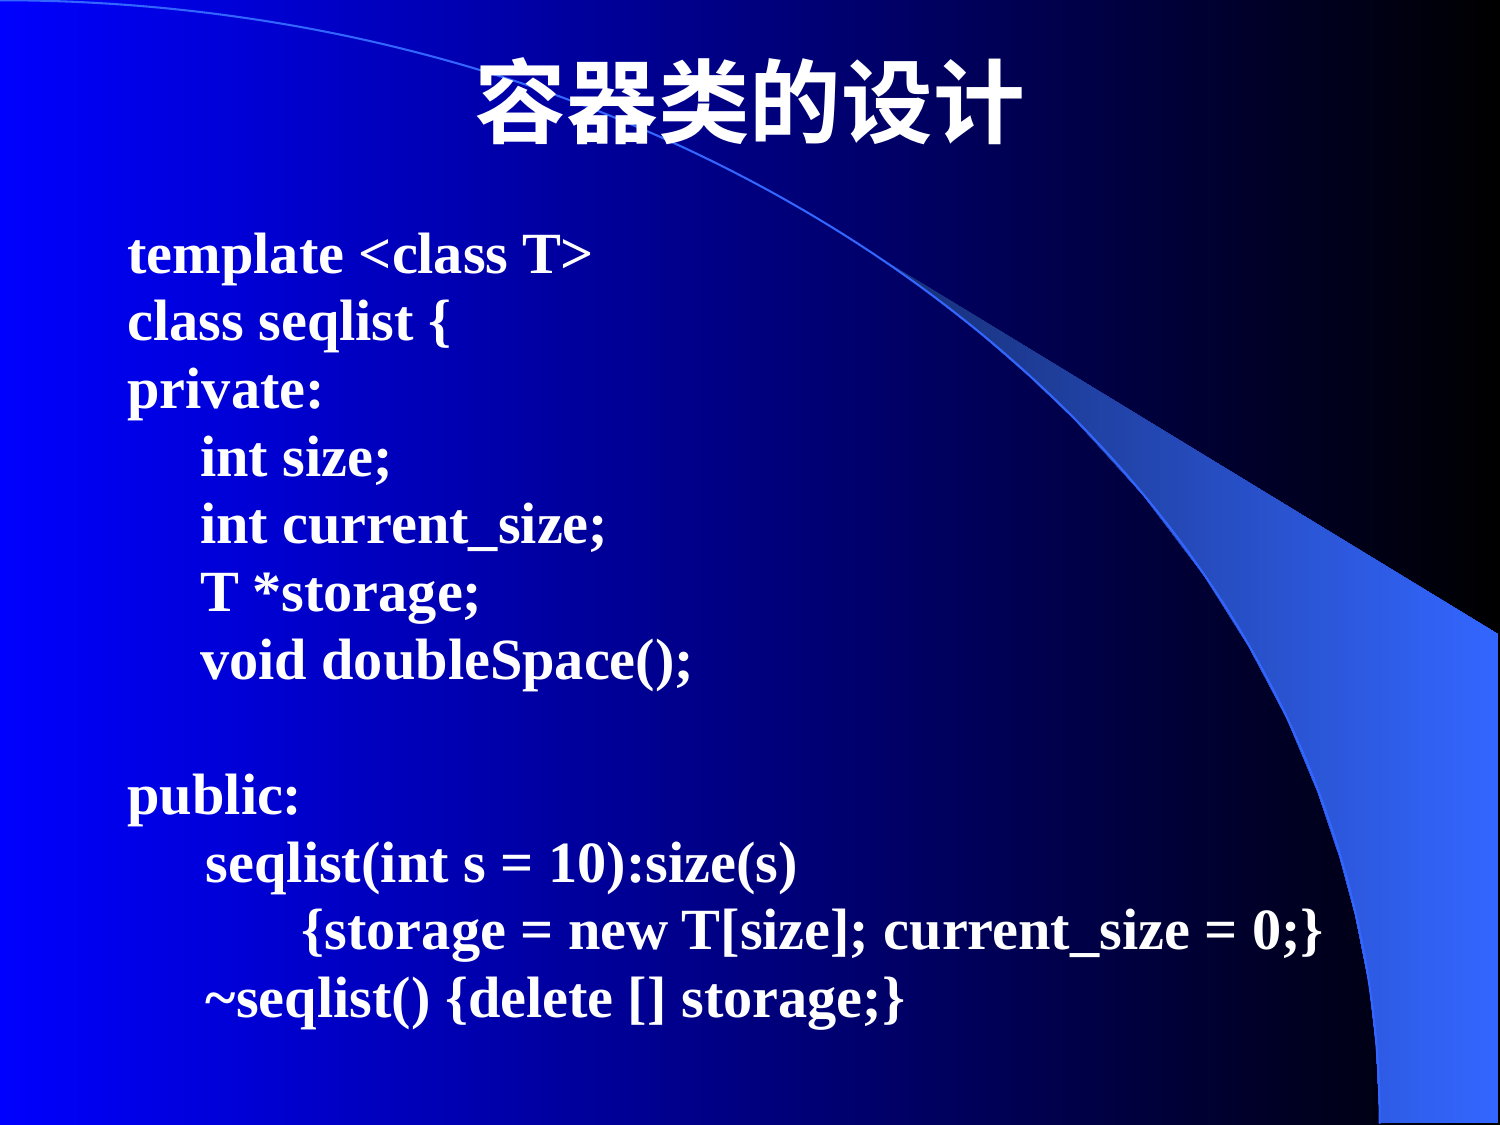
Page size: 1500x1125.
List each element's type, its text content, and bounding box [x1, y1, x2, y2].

title 容器类的设计 [112, 5, 1388, 194]
list template <class T> class seqlist { private: int size; int current_size; T *storage; void doubleSpace(); public: seqlist(int s = 10):size(s) {storage = new T[size]; current_size = 0;} ~seqlist() {delete [] storage;} [112, 220, 1388, 1065]
